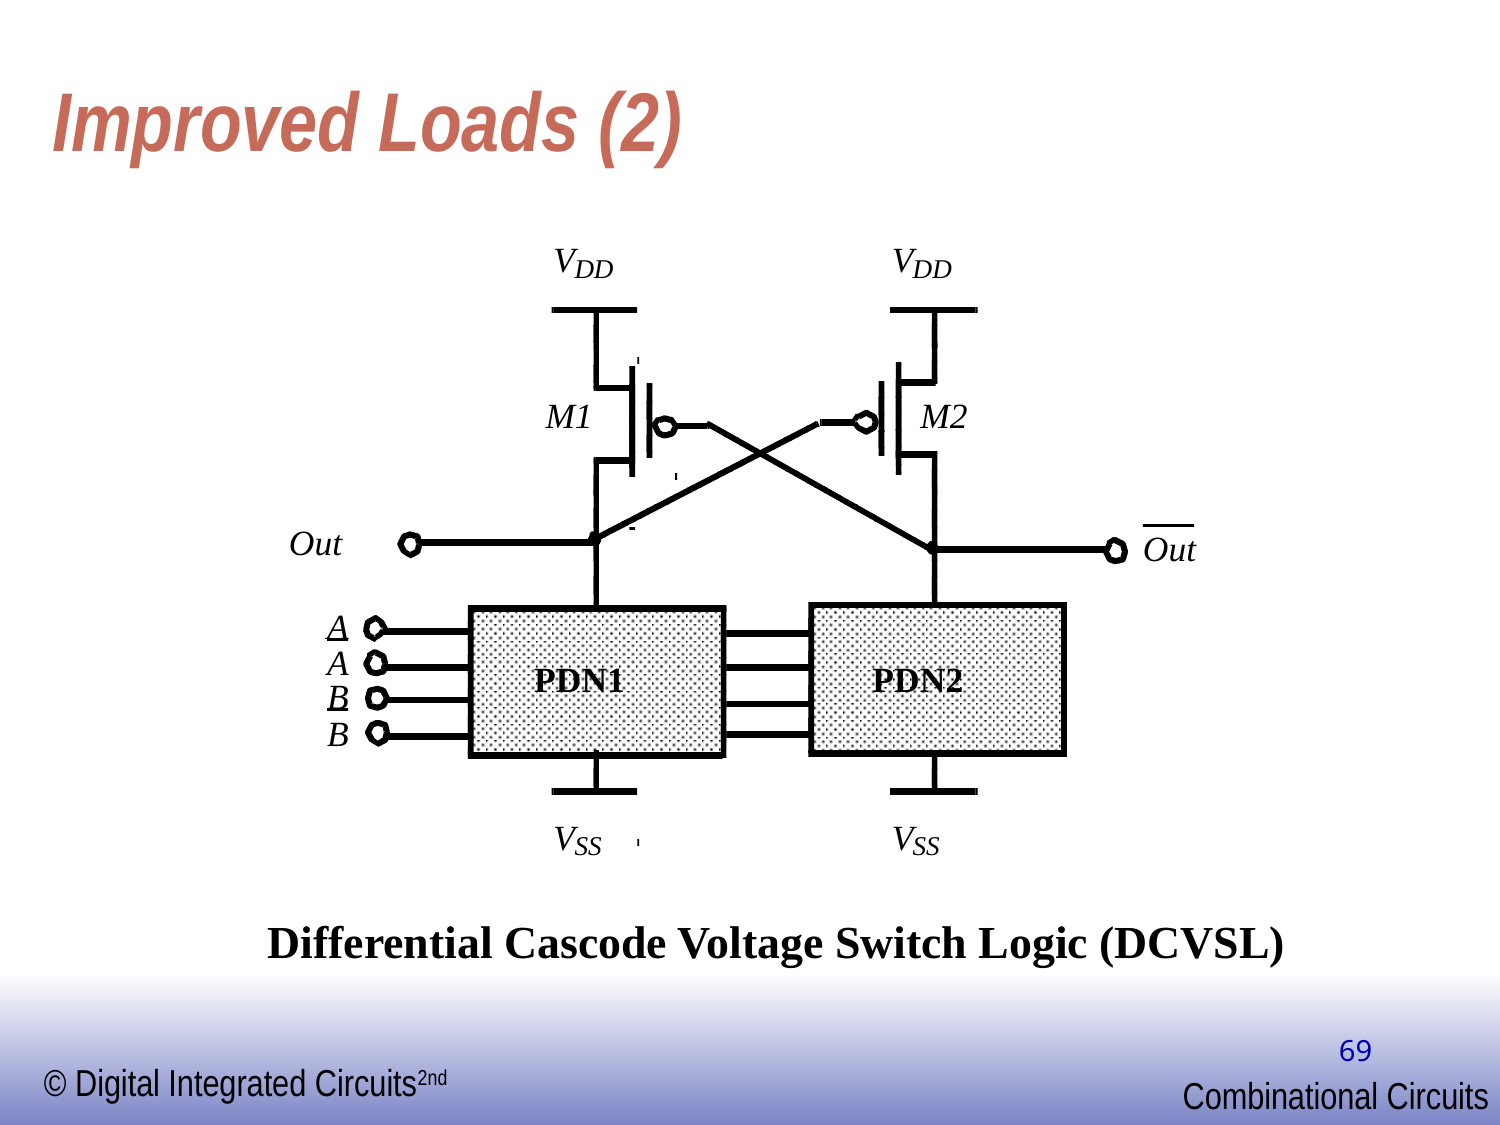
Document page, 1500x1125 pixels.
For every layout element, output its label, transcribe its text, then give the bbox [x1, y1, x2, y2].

text_box Out [1142, 526, 1197, 569]
text_box [363, 649, 389, 677]
text_box [405, 538, 415, 551]
text_box [553, 307, 638, 313]
text_box B [326, 710, 349, 754]
text_box V [891, 815, 914, 858]
text_box PDN1 [534, 657, 626, 700]
text_box M2 [920, 392, 968, 436]
text_box SS [912, 828, 940, 862]
text_box [593, 549, 599, 604]
text_box [938, 546, 1103, 553]
text_box [593, 348, 599, 387]
text_box [1061, 603, 1067, 757]
text_box [652, 415, 679, 439]
text_box [599, 752, 723, 759]
text_box DD [912, 251, 952, 285]
text_box [474, 605, 727, 612]
text_box [422, 539, 591, 546]
text_box [897, 379, 934, 386]
text_box [931, 453, 938, 490]
text_box [593, 511, 599, 533]
text_box [593, 313, 599, 346]
text_box [389, 733, 470, 740]
text_box [1103, 537, 1128, 565]
text_box [593, 496, 599, 508]
text_box SS [574, 828, 602, 862]
text_box [387, 664, 468, 671]
text_box [384, 628, 466, 635]
text_box [599, 421, 818, 539]
text_box [938, 750, 1063, 757]
text_box [678, 423, 708, 429]
text_box [726, 701, 811, 707]
text_box [593, 752, 599, 788]
text_box [365, 720, 390, 747]
text_box [895, 379, 902, 454]
text_box PDN2 [872, 657, 964, 700]
text_box [760, 454, 927, 550]
text_box [553, 788, 638, 795]
text_box [389, 697, 468, 703]
text_box [372, 693, 383, 704]
text_box [370, 656, 381, 669]
text_box B [326, 674, 349, 710]
text_box [931, 493, 938, 544]
title Improved Loads (2) [37, 37, 1463, 175]
text_box V [553, 815, 575, 858]
text_box [365, 685, 390, 711]
text_box [629, 464, 636, 477]
text_box [595, 457, 636, 464]
text_box [363, 615, 389, 643]
text_box [852, 409, 879, 435]
text_box [726, 630, 811, 637]
text_box [726, 664, 811, 671]
text_box [895, 364, 902, 379]
text_box [815, 602, 1067, 608]
text_box [891, 307, 976, 313]
text_box [646, 385, 653, 458]
text_box [467, 752, 593, 759]
text_box Differential Cascode Voltage Switch Logic (DCVSL) [267, 912, 1286, 968]
text_box [726, 731, 811, 738]
text_box [593, 459, 599, 496]
slide_number 69 [1074, 1025, 1388, 1100]
text_box [895, 451, 931, 458]
text_box V [553, 236, 575, 280]
text_box [926, 541, 940, 555]
text_box [720, 607, 727, 758]
text_box [878, 381, 885, 454]
text_box [1110, 544, 1121, 557]
text_box [587, 531, 602, 547]
text_box [931, 752, 938, 788]
text_box [931, 553, 938, 604]
text_box [931, 345, 938, 382]
text_box [895, 458, 902, 473]
text_box A [326, 640, 349, 674]
text_box [931, 313, 938, 343]
text_box [467, 605, 474, 755]
text_box [821, 419, 852, 426]
text_box [370, 622, 380, 634]
text_box [474, 612, 720, 752]
text_box [815, 608, 1061, 750]
text_box M1 [545, 392, 593, 436]
text_box Out [288, 520, 343, 563]
text_box [629, 367, 636, 385]
text_box [372, 727, 383, 740]
text_box V [891, 236, 914, 280]
text_box [808, 602, 815, 753]
text_box A [326, 603, 349, 640]
text_box [629, 385, 636, 460]
text_box [595, 385, 632, 391]
text_box [397, 531, 423, 559]
text_box DD [574, 251, 614, 285]
text_box [891, 788, 976, 795]
text_box [707, 421, 760, 453]
text_box [808, 750, 931, 757]
